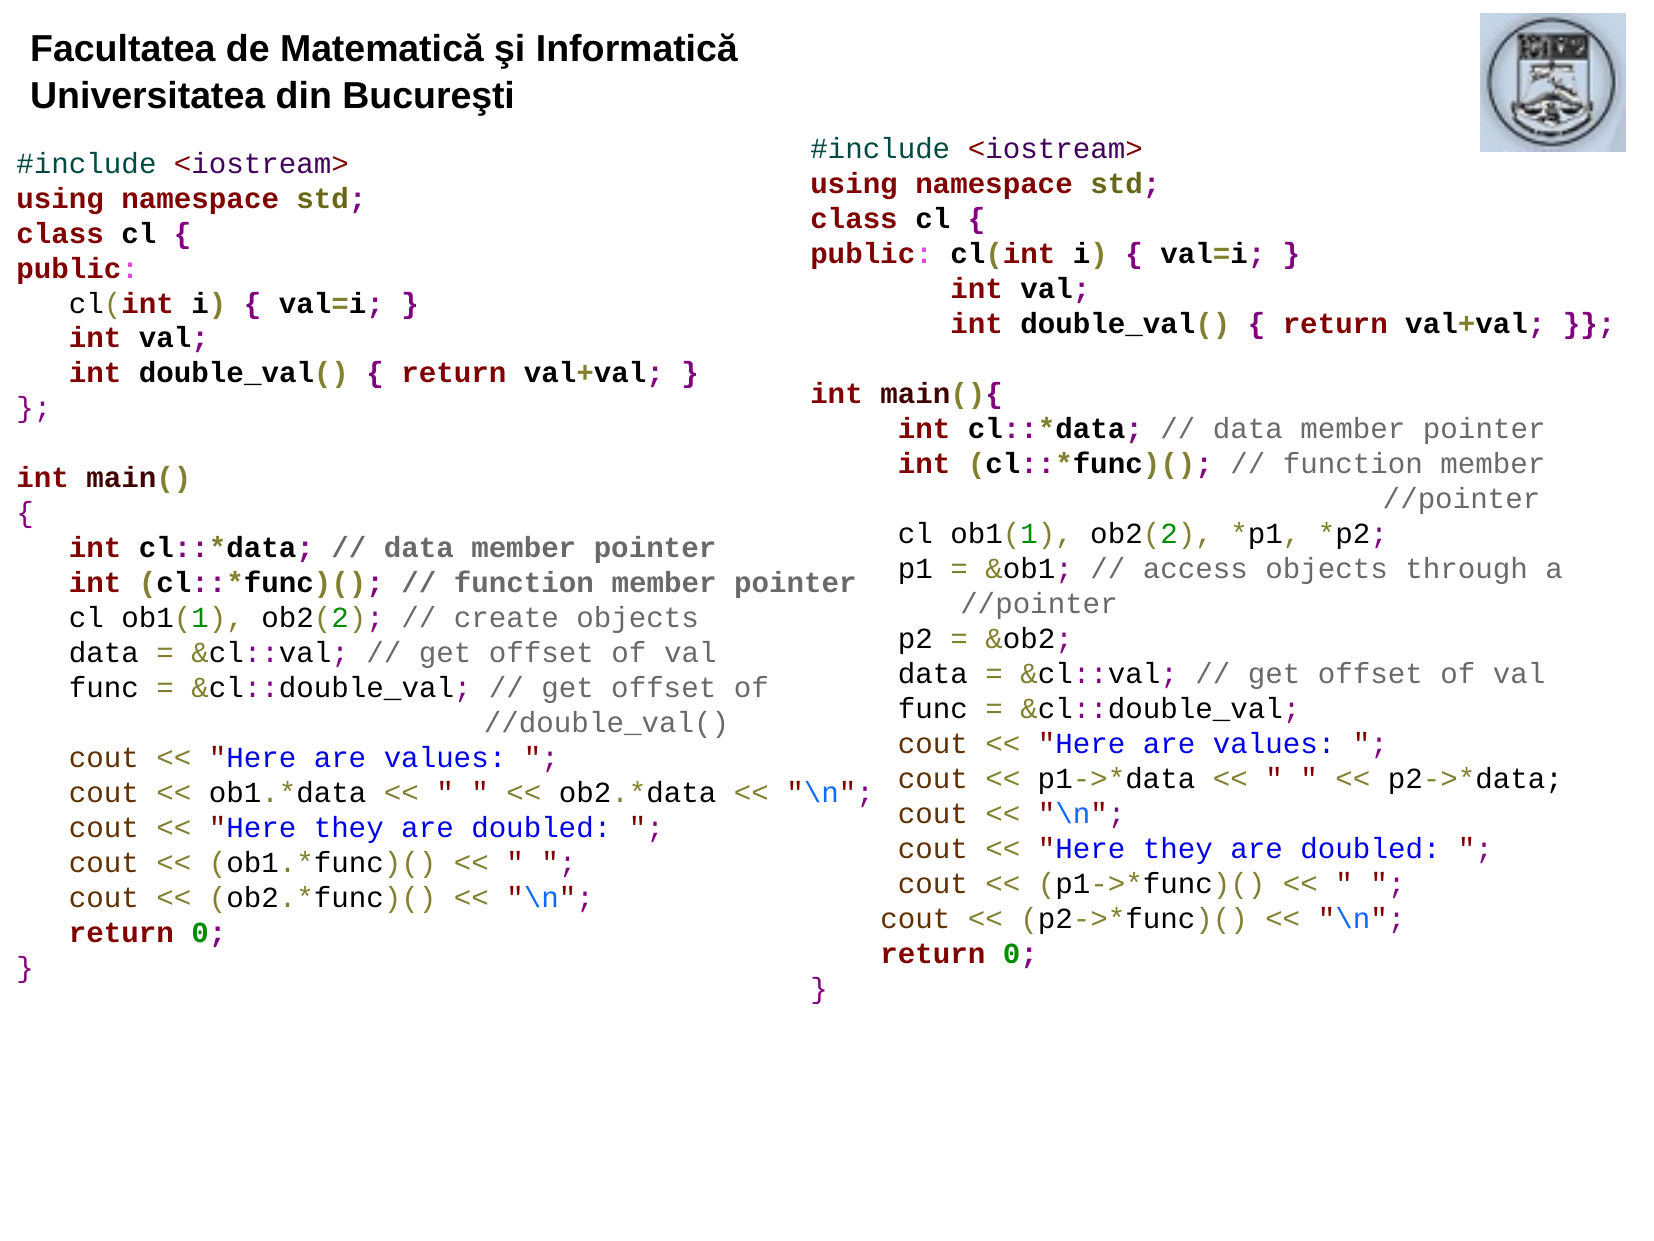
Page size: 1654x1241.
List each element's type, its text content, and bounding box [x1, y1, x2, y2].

text_box #include <iostream> using namespace std; class cl { public: cl(int i) { val=i; } int val; int double_val() { return val+val; }}; int main(){ int cl::*data; // data member pointer int (cl::*func)(); // function member //pointer cl ob1(1), ob2(2), *p1, *p2; p1 = &ob1; // access objects through a //pointer p2 = &ob2; data = &cl::val; // get offset of val func = &cl::double_val; cout << "Here are values: "; cout << p1->*data << " " << p2->*data; cout << "\n"; cout << "Here they are doubled: "; cout << (p1->*func)() << " "; cout << (p2->*func)() << "\n"; return 0; } [793, 121, 1654, 1083]
picture [1480, 13, 1626, 152]
text_box #include <iostream> using namespace std; class cl { public: cl(int i) { val=i; } int val; int double_val() { return val+val; } }; int main() { int cl::*data; // data member pointer int (cl::*func)(); // function member pointer cl ob1(1), ob2(2); // create objects data = &cl::val; // get offset of val func = &cl::double_val; // get offset of //double_val() cout << "Here are values: "; cout << ob1.*data << " " << ob2.*data << "\n"; cout << "Here they are doubled: "; cout << (ob1.*func)() << " "; cout << (ob2.*func)() << "\n"; return 0; } [0, 135, 793, 1027]
text_box Facultatea de Matematică şi Informatică Universitatea din Bucureşti [13, 13, 841, 122]
